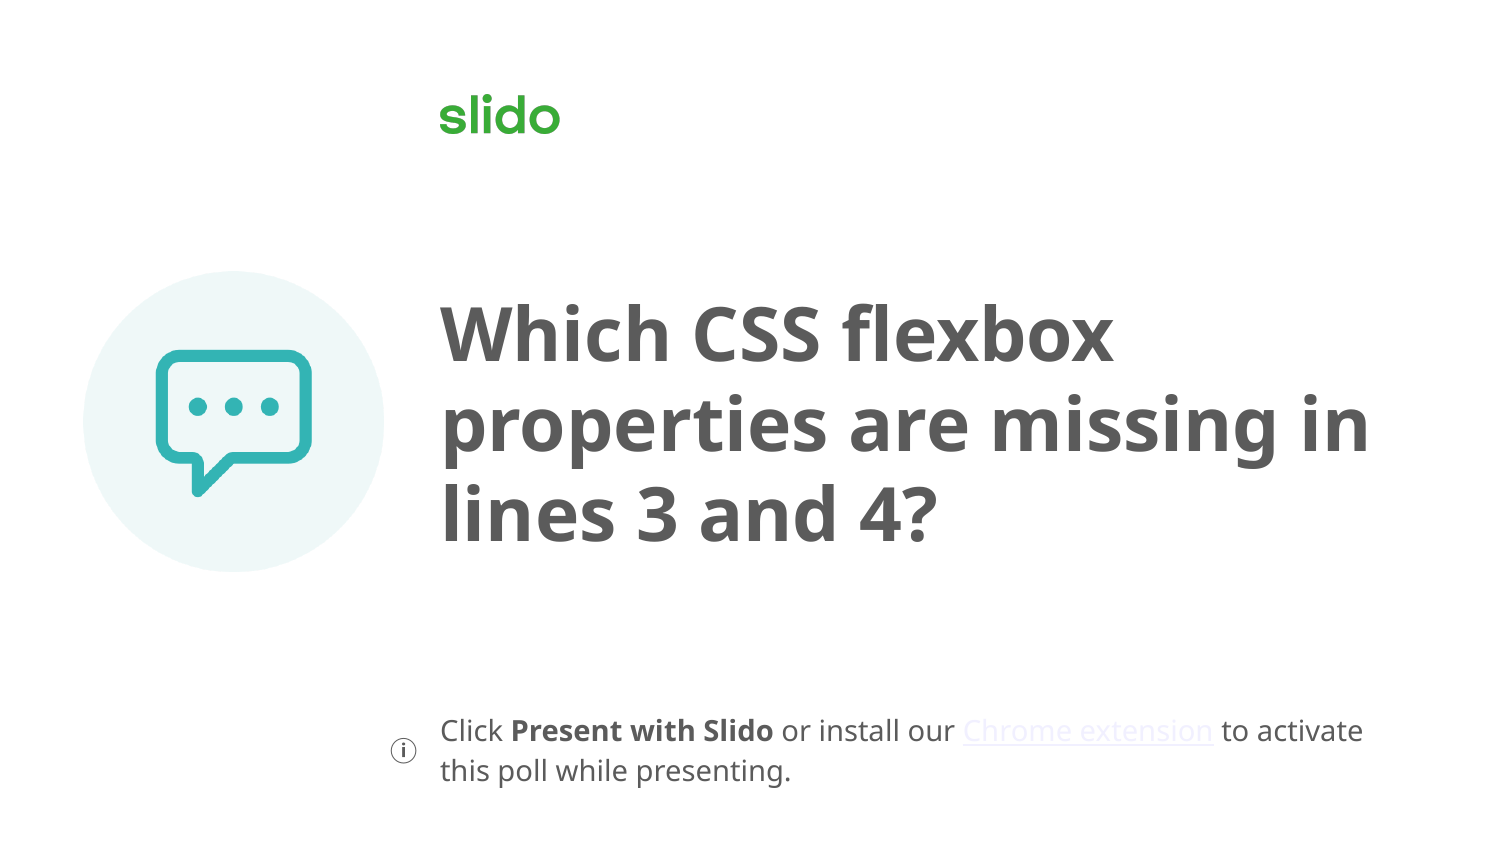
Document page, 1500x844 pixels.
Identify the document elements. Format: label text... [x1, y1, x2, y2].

picture [83, 271, 384, 573]
text_box Click Present with Slido or install our Chrome extension to activate this poll while presenting. [425, 718, 1417, 782]
text_box ⓘ [375, 718, 425, 782]
text_box Which CSS flexbox properties are missing in lines 3 and 4? [425, 316, 1417, 528]
picture [428, 83, 573, 147]
